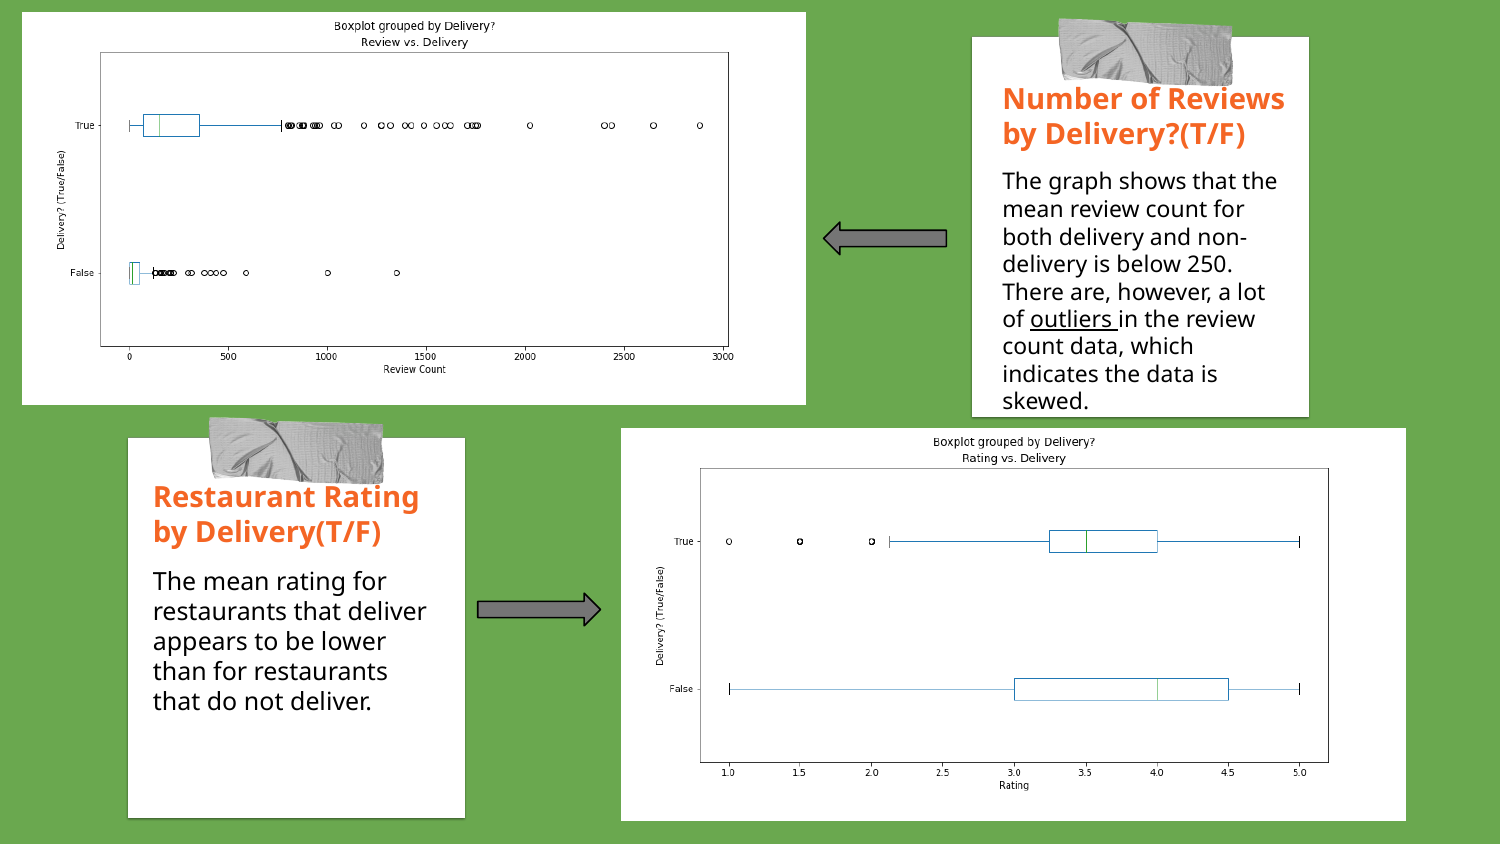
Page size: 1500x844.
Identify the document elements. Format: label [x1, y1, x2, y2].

picture [621, 428, 1406, 821]
text_box [958, 17, 1322, 432]
text_box [823, 222, 947, 255]
text_box [484, 593, 601, 626]
picture [21, 12, 806, 405]
text_box [114, 416, 478, 833]
